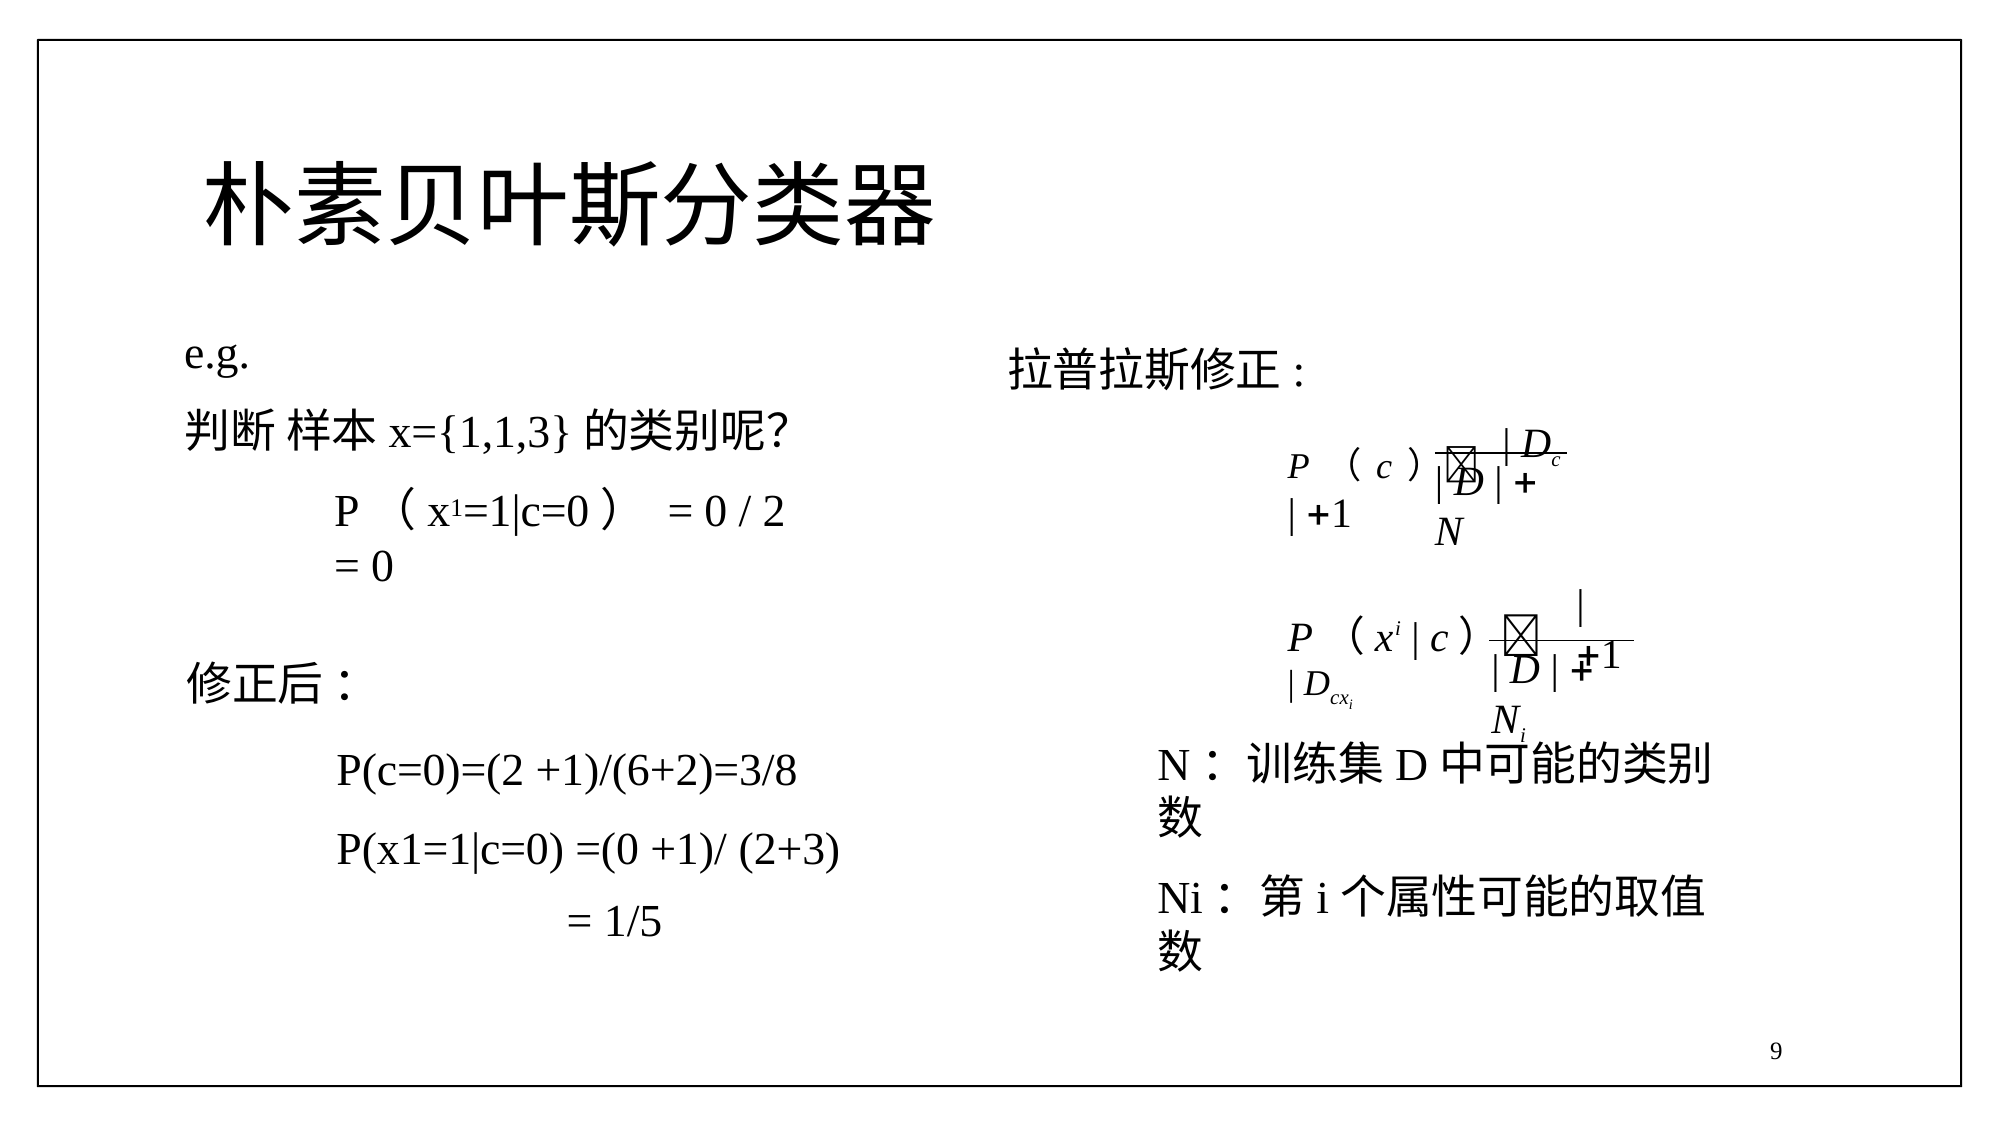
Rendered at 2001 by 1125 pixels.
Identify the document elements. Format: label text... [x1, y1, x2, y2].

slide_number 9 [1766, 1035, 1800, 1125]
text_box P（c） | Dc | 1 [1285, 393, 1568, 537]
text_box 拉普拉斯修正: [1005, 338, 1297, 396]
text_box | 1 [1574, 575, 1639, 678]
text_box | D |  N [1432, 537, 1563, 554]
text_box N：训练集D中可能的类别数 Ni：第i个属性可能的取值数 [1155, 708, 1730, 978]
title 朴素贝叶斯分类器 [200, 144, 938, 335]
text_box | D |  Ni [1489, 639, 1628, 747]
text_box P（xi | c） | Dcxi [1285, 607, 1564, 735]
text_box e.g. 判断 样本x={1,1,3}的类别呢？ P（x1=1|c=0） = 0 / 2 = 0 [182, 296, 821, 591]
text_box 修正后 ： P(c=0)=(2 +1)/(6+2)=3/8 P(x1=1|c=0) =(0 +1)/ (2+3) = 1/5 [184, 628, 845, 946]
